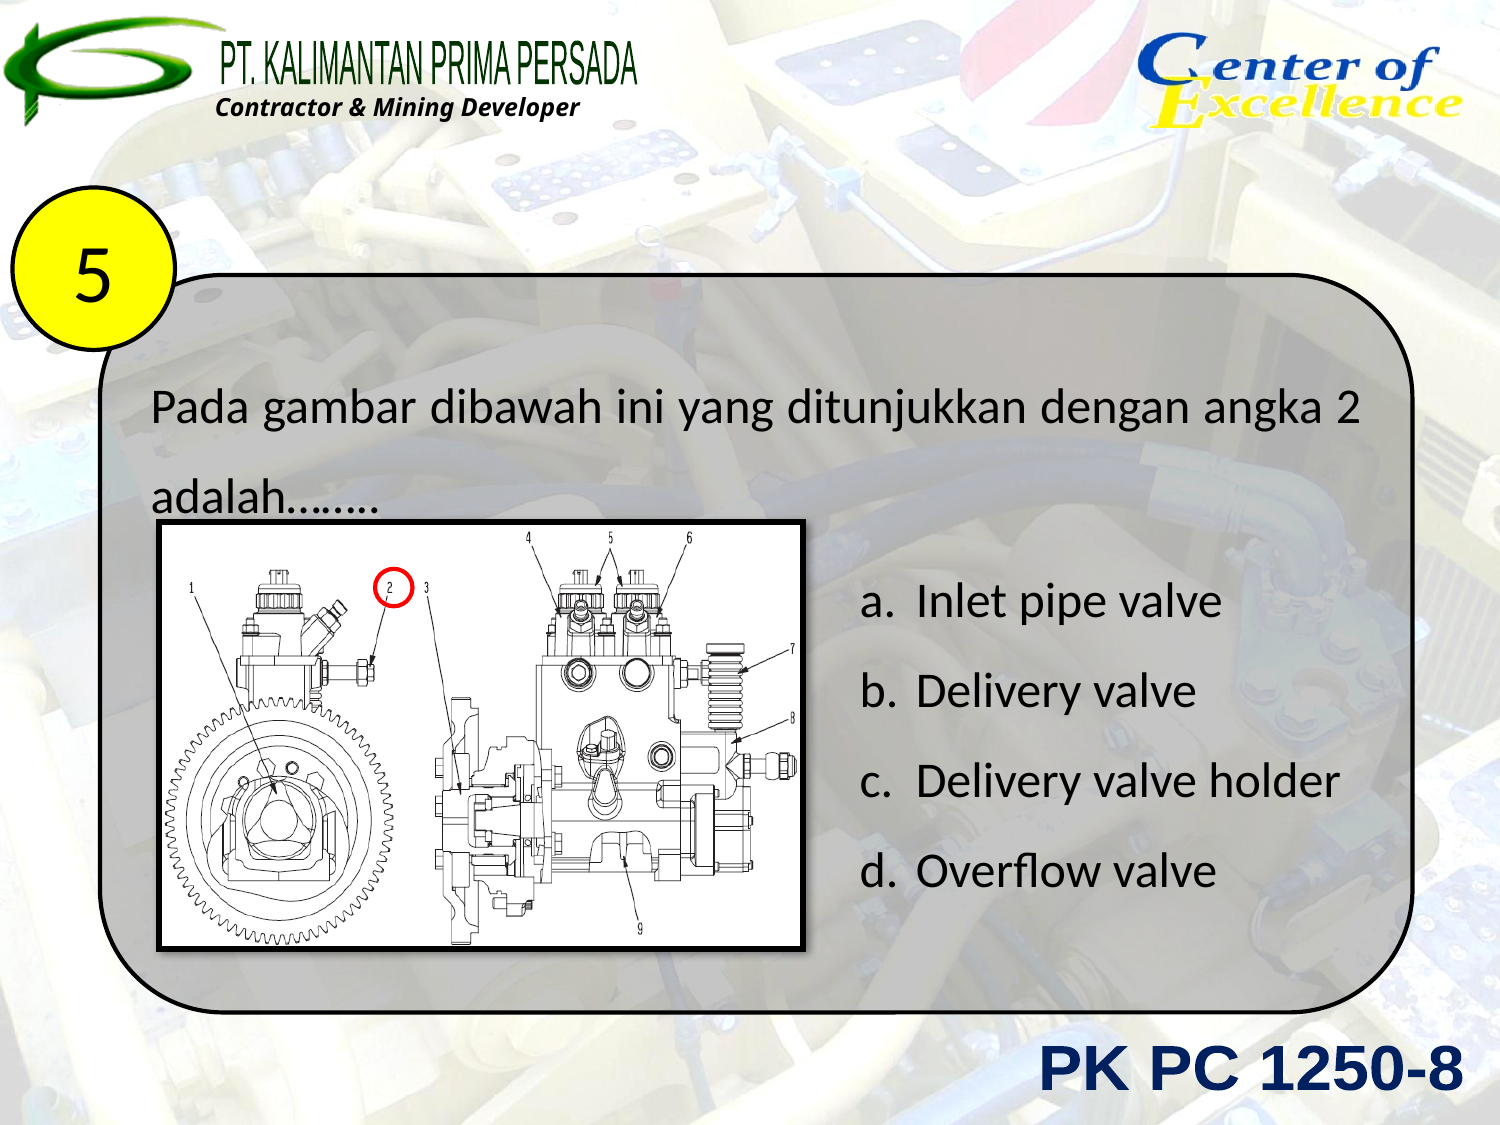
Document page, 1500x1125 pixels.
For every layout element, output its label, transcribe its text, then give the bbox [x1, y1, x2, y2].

picture [0, 0, 1500, 1125]
text_box Inlet pipe valve Delivery valve Delivery valve holder Overflow valve [844, 530, 1388, 981]
text_box Pada gambar dibawah ini yang ditunjukkan dengan angka 2 adalah…….. [97, 272, 1415, 1015]
text_box 5 [10, 185, 178, 353]
